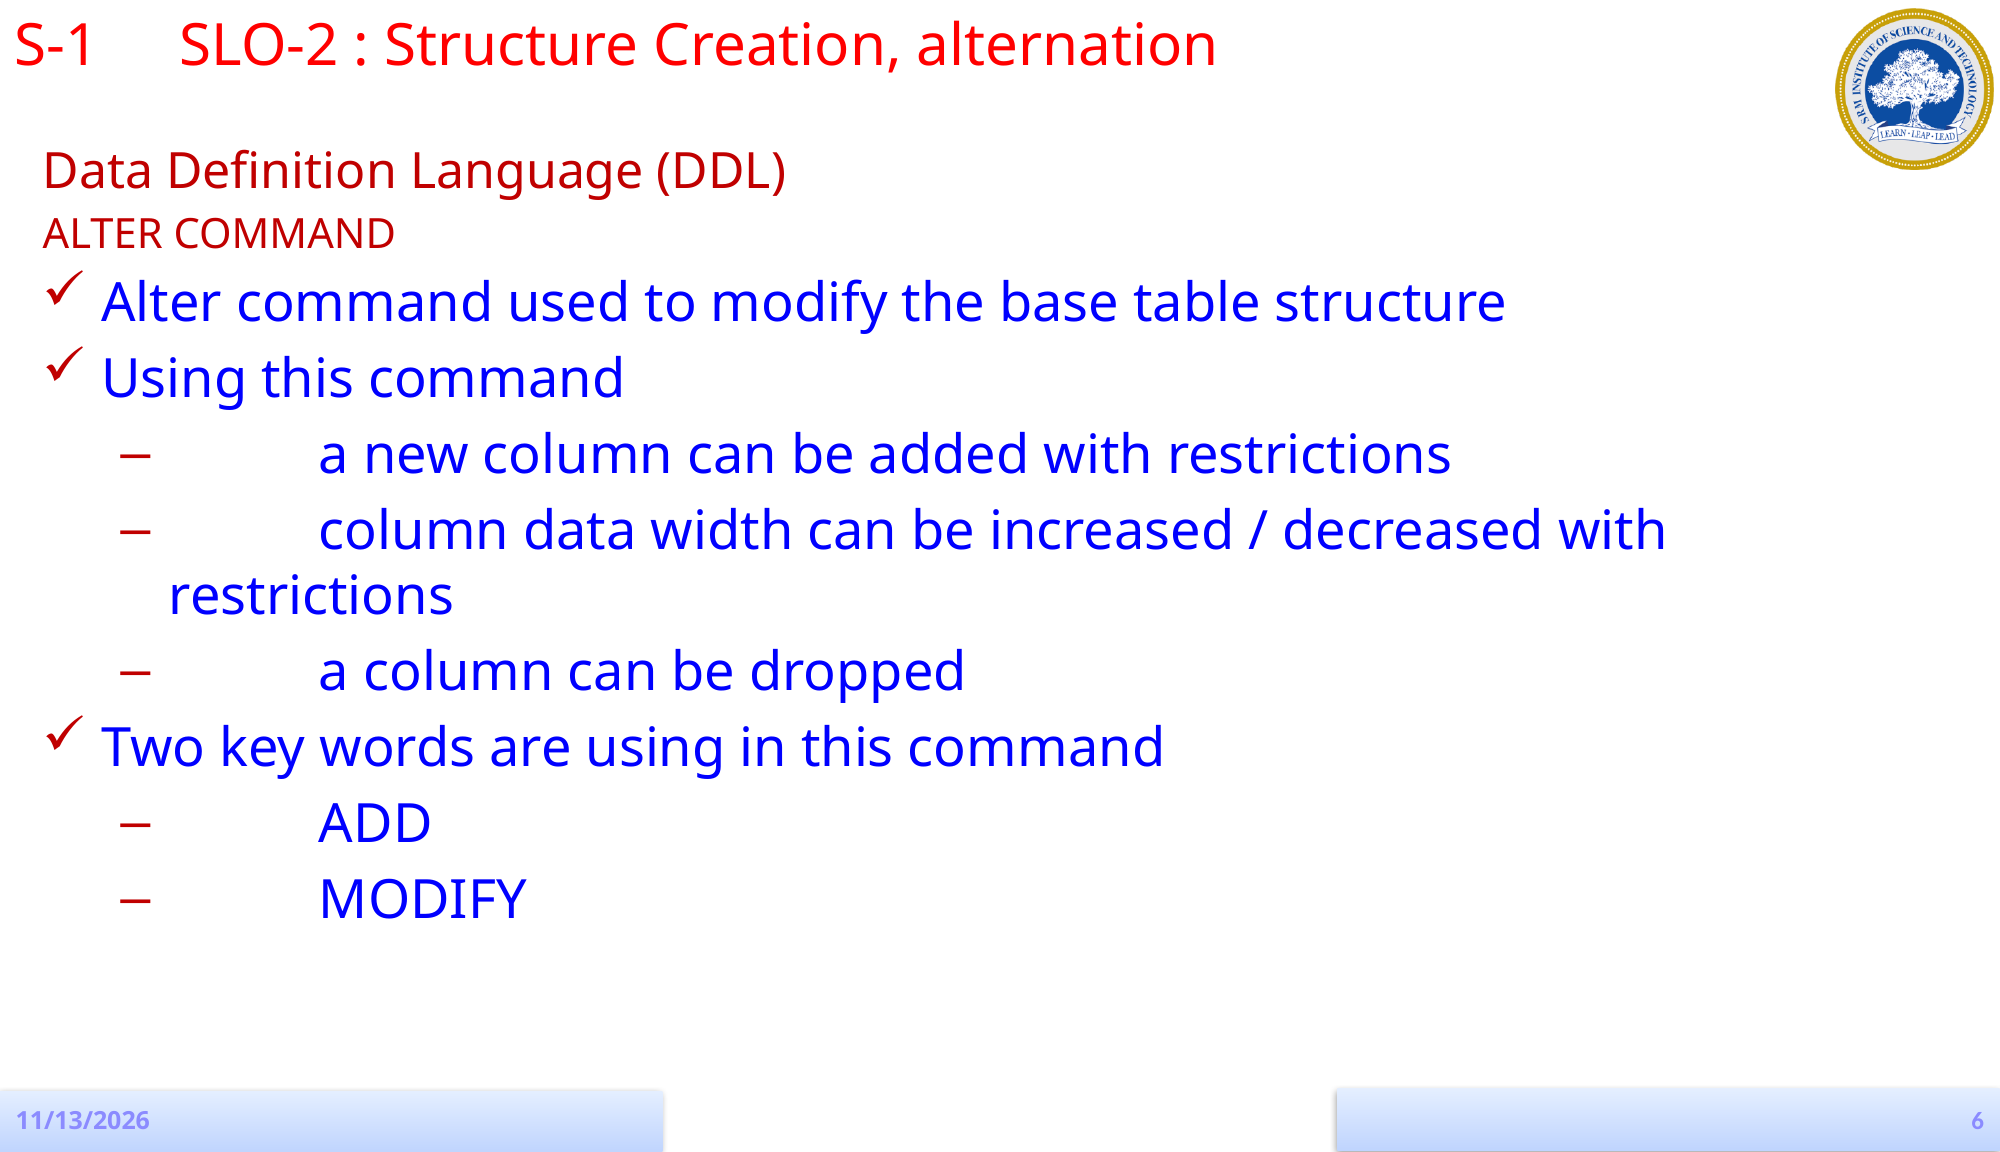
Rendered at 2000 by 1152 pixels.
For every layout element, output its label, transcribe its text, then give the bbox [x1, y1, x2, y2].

picture [1835, 8, 1994, 170]
slide_number 6 [1337, 1088, 2000, 1151]
text_box S-1 SLO-2 : Structure Creation, alternation [0, 0, 1621, 85]
list Data Definition Language (DDL) ALTER COMMAND Alter command used to modify the base table structure Using this command a new column can be added with restrictions column data width can be increased / decreased with restrictions a column can be dropped Two key words are using in this command ADD MODIFY [27, 130, 1950, 1104]
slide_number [0, 1091, 663, 1152]
